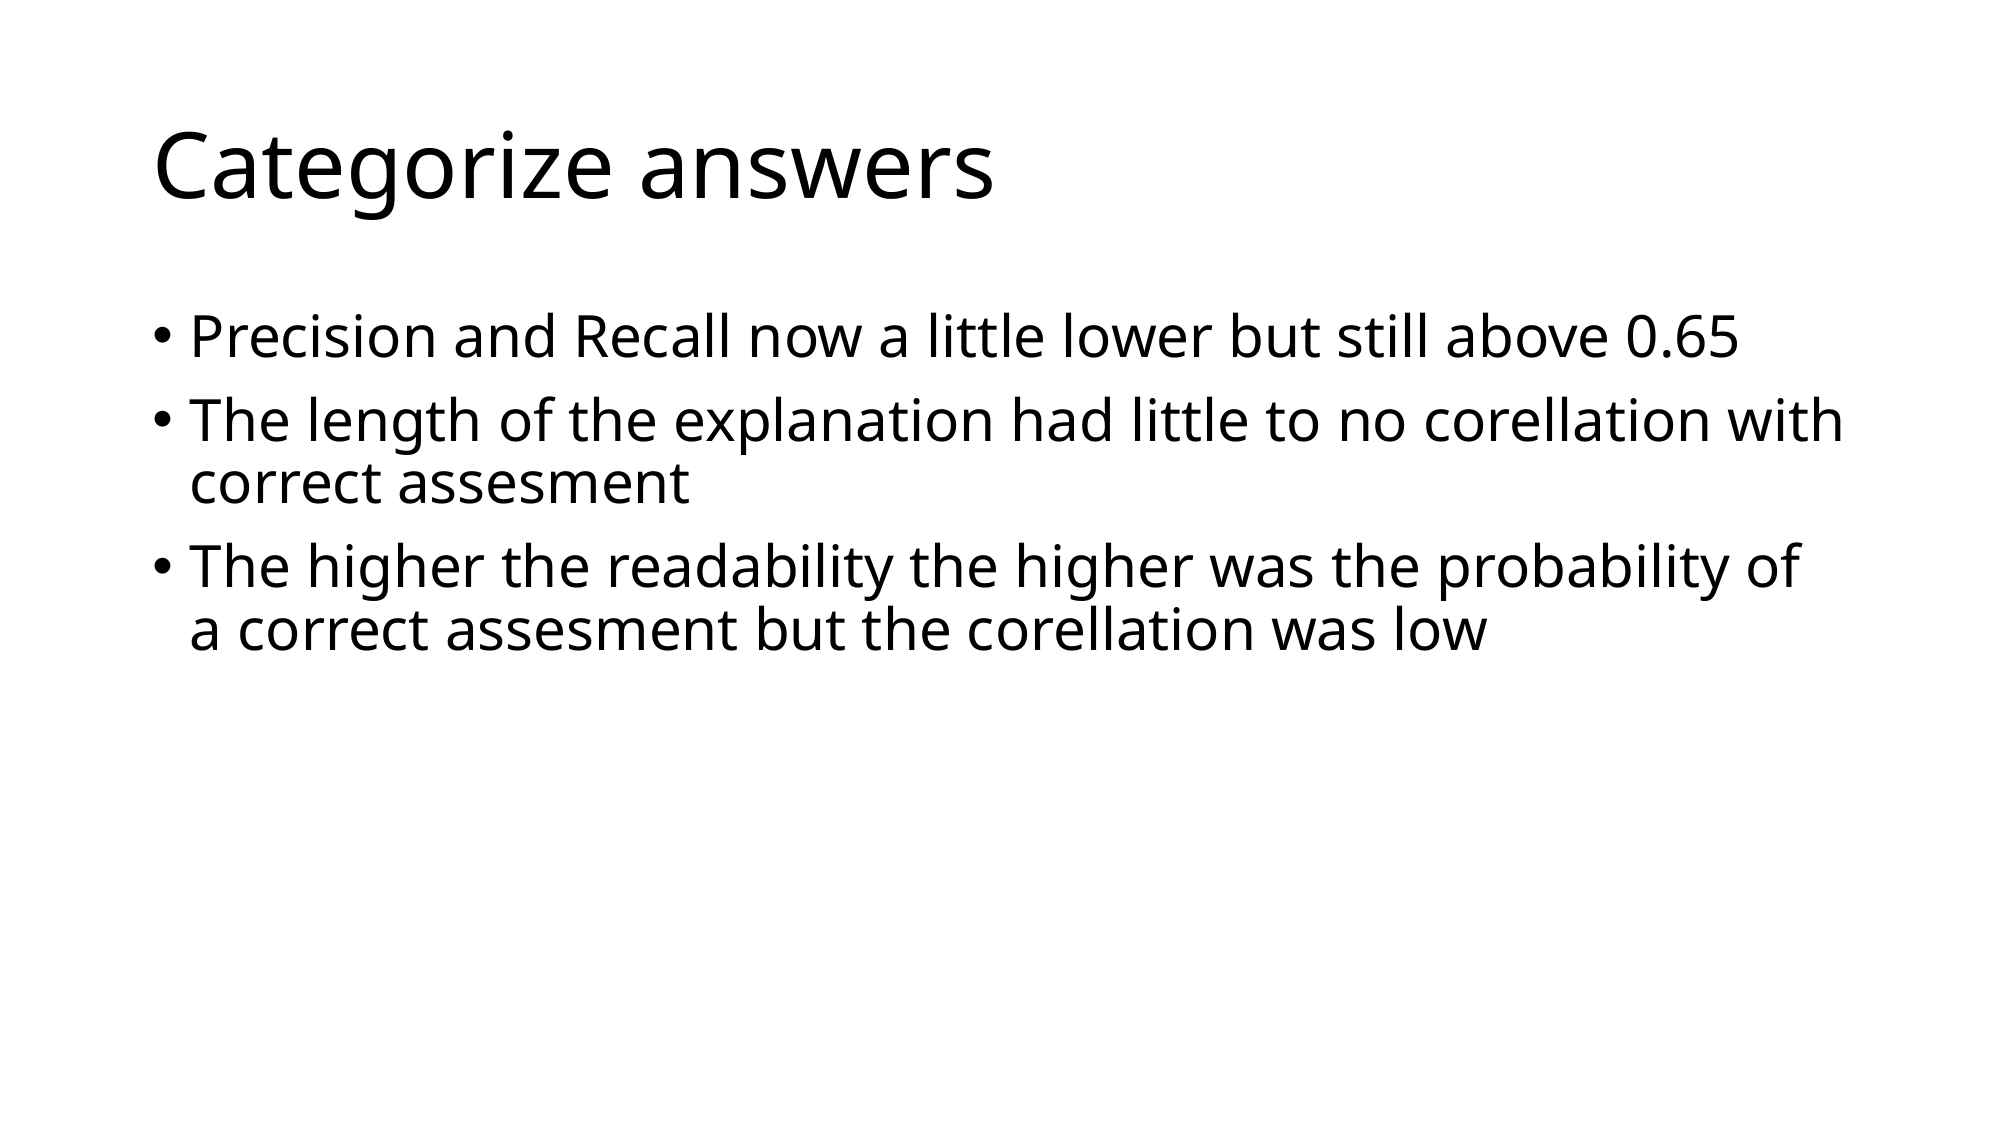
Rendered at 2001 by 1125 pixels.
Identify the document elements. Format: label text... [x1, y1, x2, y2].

title Categorize answers [137, 59, 1863, 278]
list Precision and Recall now a little lower but still above 0.65 The length of the explanation had little to no corellation with correct assesment The higher the readability the higher was the probability of a correct assesment but the corellation was low [137, 299, 1863, 1014]
